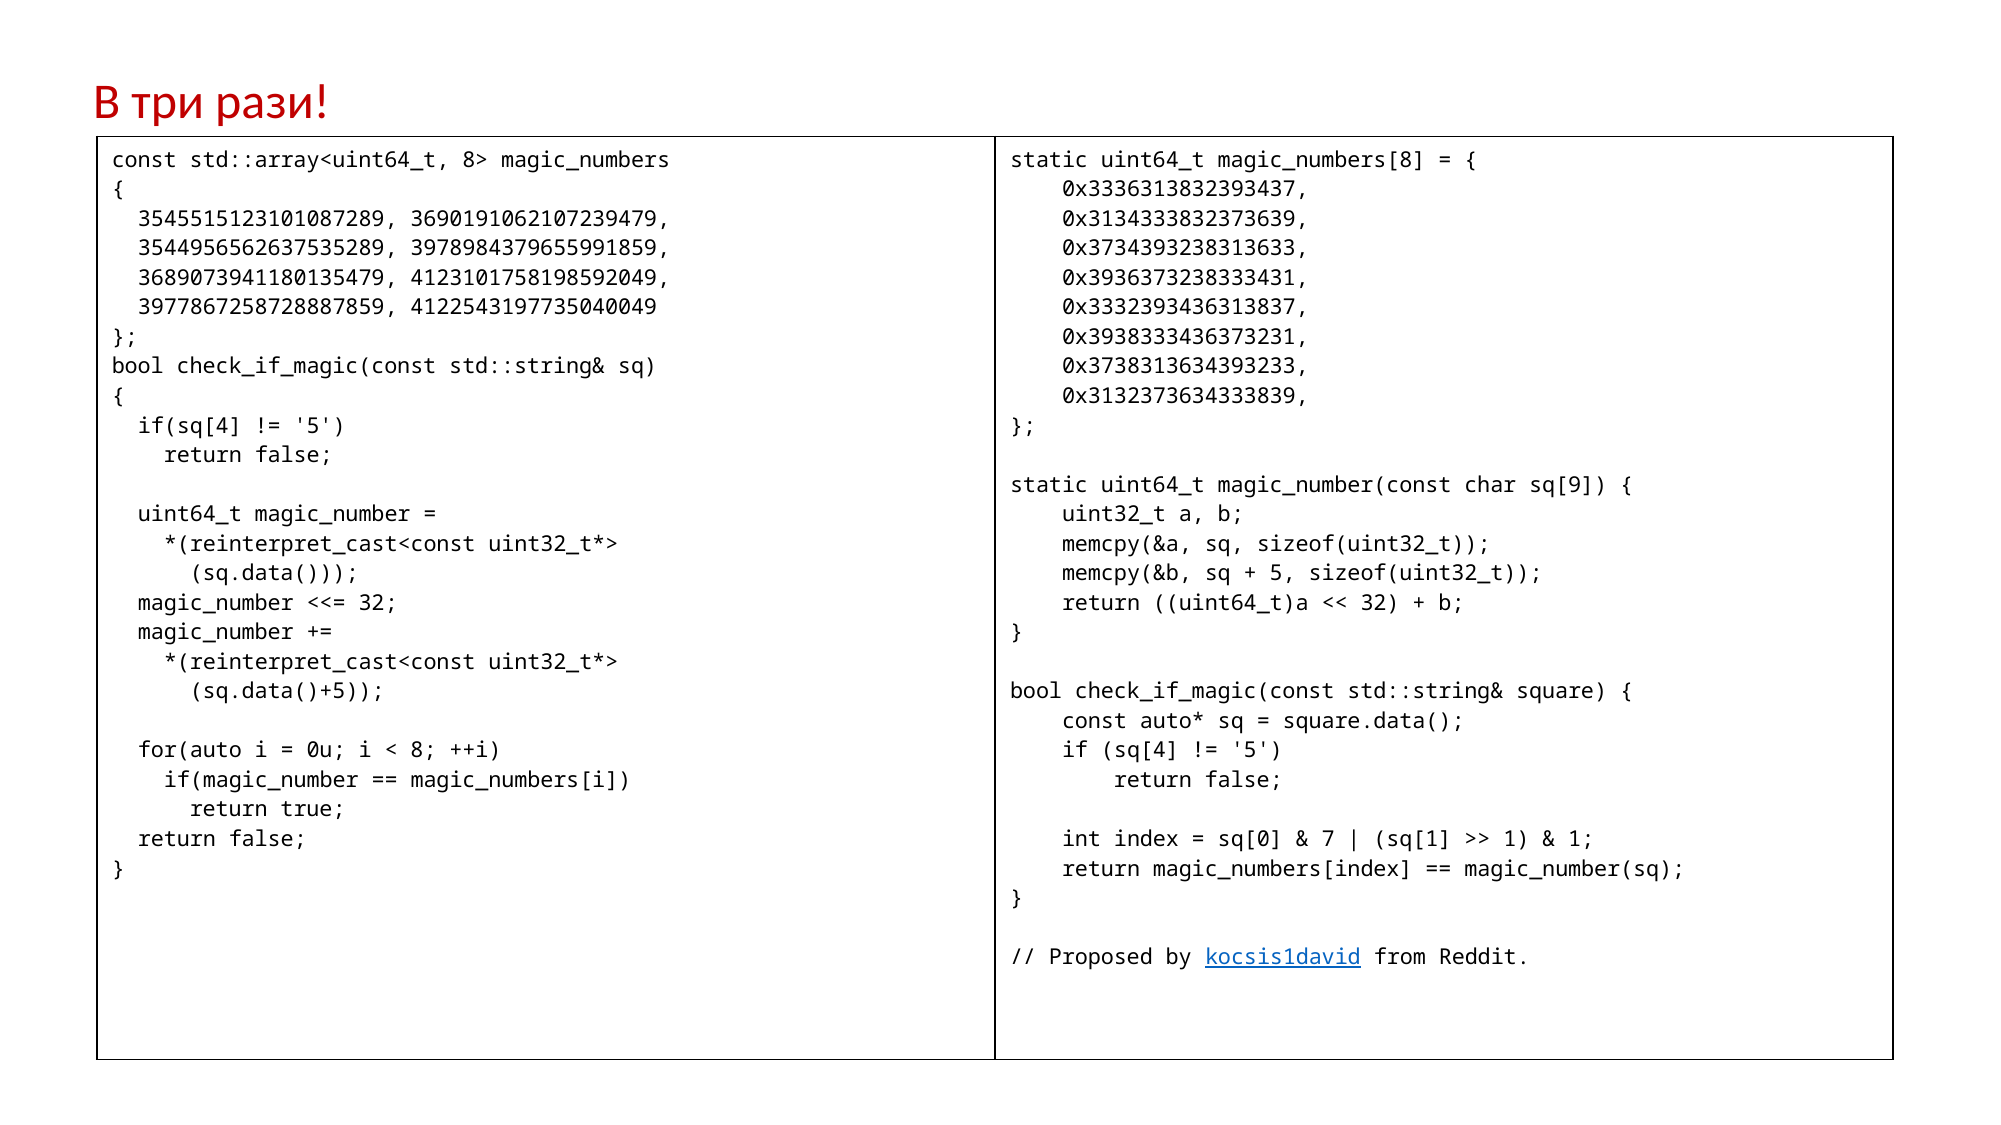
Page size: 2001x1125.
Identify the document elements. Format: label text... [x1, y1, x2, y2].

text_box В три рази! [78, 60, 346, 136]
table_header static uint64_t magic_numbers[8] = { 0x3336313832393437, 0x3134333832373639, 0x3734393238313633, 0x3936373238333431, 0x3332393436313837, 0x3938333436373231, 0x3738313634393233, 0x3132373634333839, }; static uint64_t magic_number(const char sq[9]) { uint32_t a, b; memcpy(&a, sq, sizeof(uint32_t)); memcpy(&b, sq + 5, sizeof(uint32_t)); return ((uint64_t)a << 32) + b; } bool check_if_magic(const std::string& square) { const auto* sq = square.data(); if (sq[4] != '5') return false; int index = sq[0] & 7 | (sq[1] >> 1) & 1; return magic_numbers[index] == magic_number(sq); } // Proposed by kocsis1david from Reddit. [996, 137, 1892, 1059]
table_header const std::array<uint64_t, 8> magic_numbers { 3545515123101087289, 3690191062107239479, 3544956562637535289, 3978984379655991859, 3689073941180135479, 4123101758198592049, 3977867258728887859, 4122543197735040049 }; bool check_if_magic(const std::string& sq) { if(sq[4] != '5') return false; uint64_t magic_number = *(reinterpret_cast<const uint32_t*> (sq.data())); magic_number <<= 32; magic_number += *(reinterpret_cast<const uint32_t*> (sq.data()+5)); for(auto i = 0u; i < 8; ++i) if(magic_number == magic_numbers[i]) return true; return false; } [98, 137, 994, 1059]
